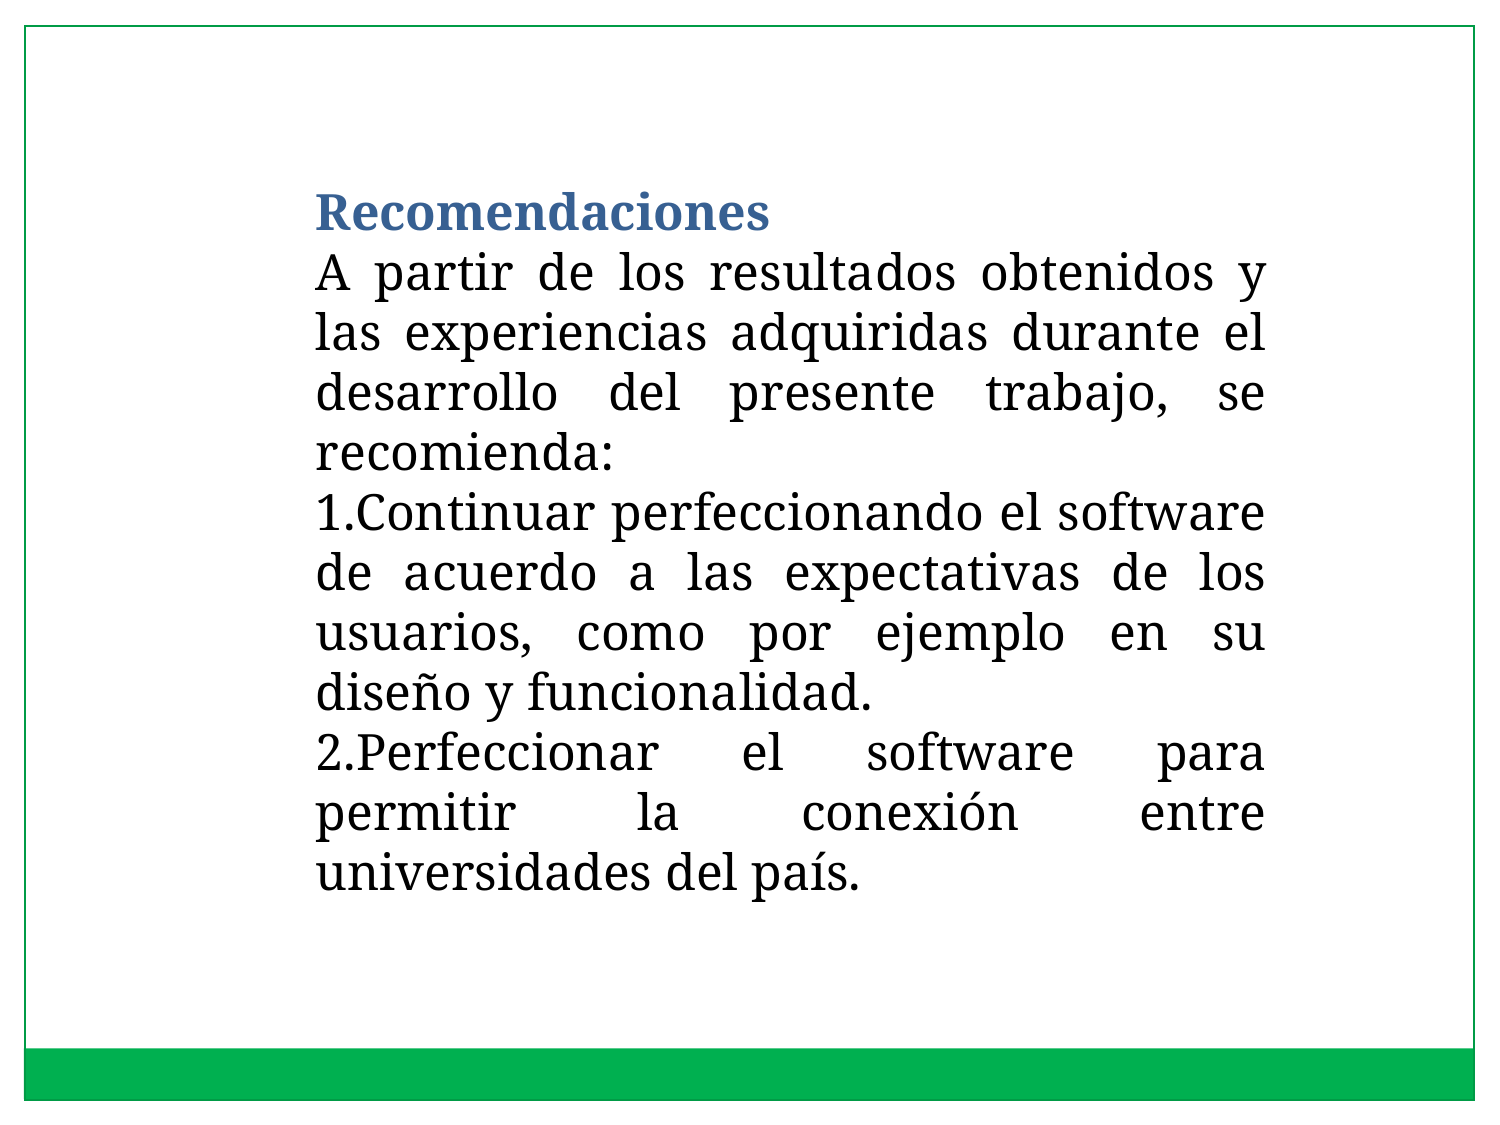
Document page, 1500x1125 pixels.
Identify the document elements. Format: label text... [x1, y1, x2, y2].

text_box Recomendaciones A partir de los resultados obtenidos y las experiencias adquiridas durante el desarrollo del presente trabajo, se recomienda: 1.Continuar perfeccionando el software de acuerdo a las expectativas de los usuarios, como por ejemplo en su diseño y funcionalidad. 2.Perfeccionar el software para permitir la conexión entre universidades del país. [301, 172, 1282, 908]
